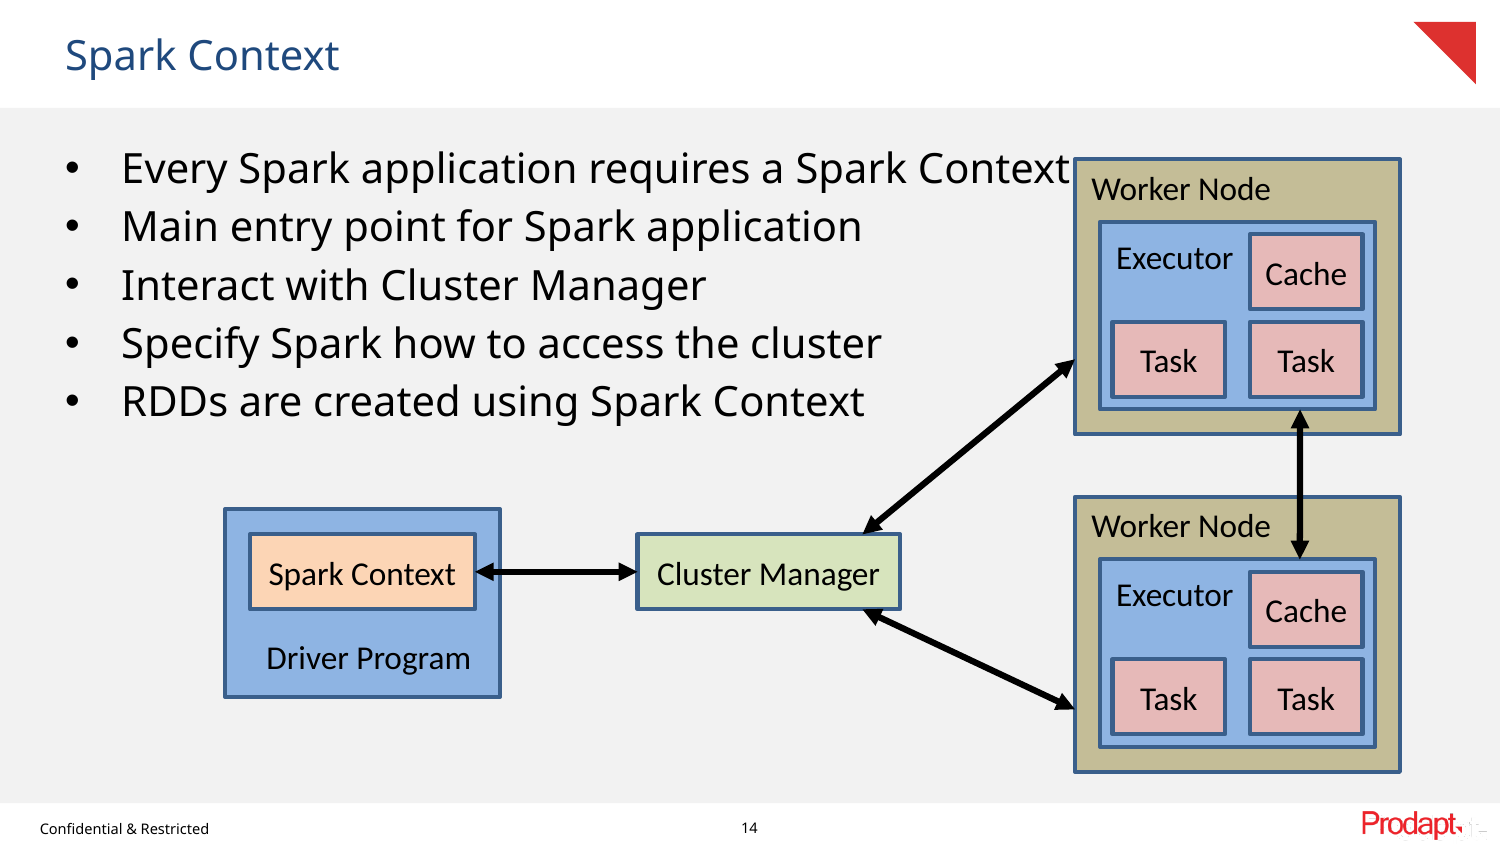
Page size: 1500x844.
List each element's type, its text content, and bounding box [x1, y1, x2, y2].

text_box Spark Context [248, 532, 477, 611]
text_box Driver Program [251, 628, 487, 684]
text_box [862, 359, 1076, 535]
picture [1360, 809, 1487, 844]
text_box Cluster Manager [635, 532, 902, 611]
title Spark Context [50, 0, 1462, 108]
list Every Spark application requires a Spark Context Main entry point for Spark application Interact with Cluster Manager Specify Spark how to access the cluster RDDs are created using Spark Context [50, 134, 1463, 785]
slide_number 14 [717, 817, 781, 841]
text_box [1074, 496, 1401, 773]
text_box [862, 609, 1076, 710]
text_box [1074, 159, 1401, 435]
